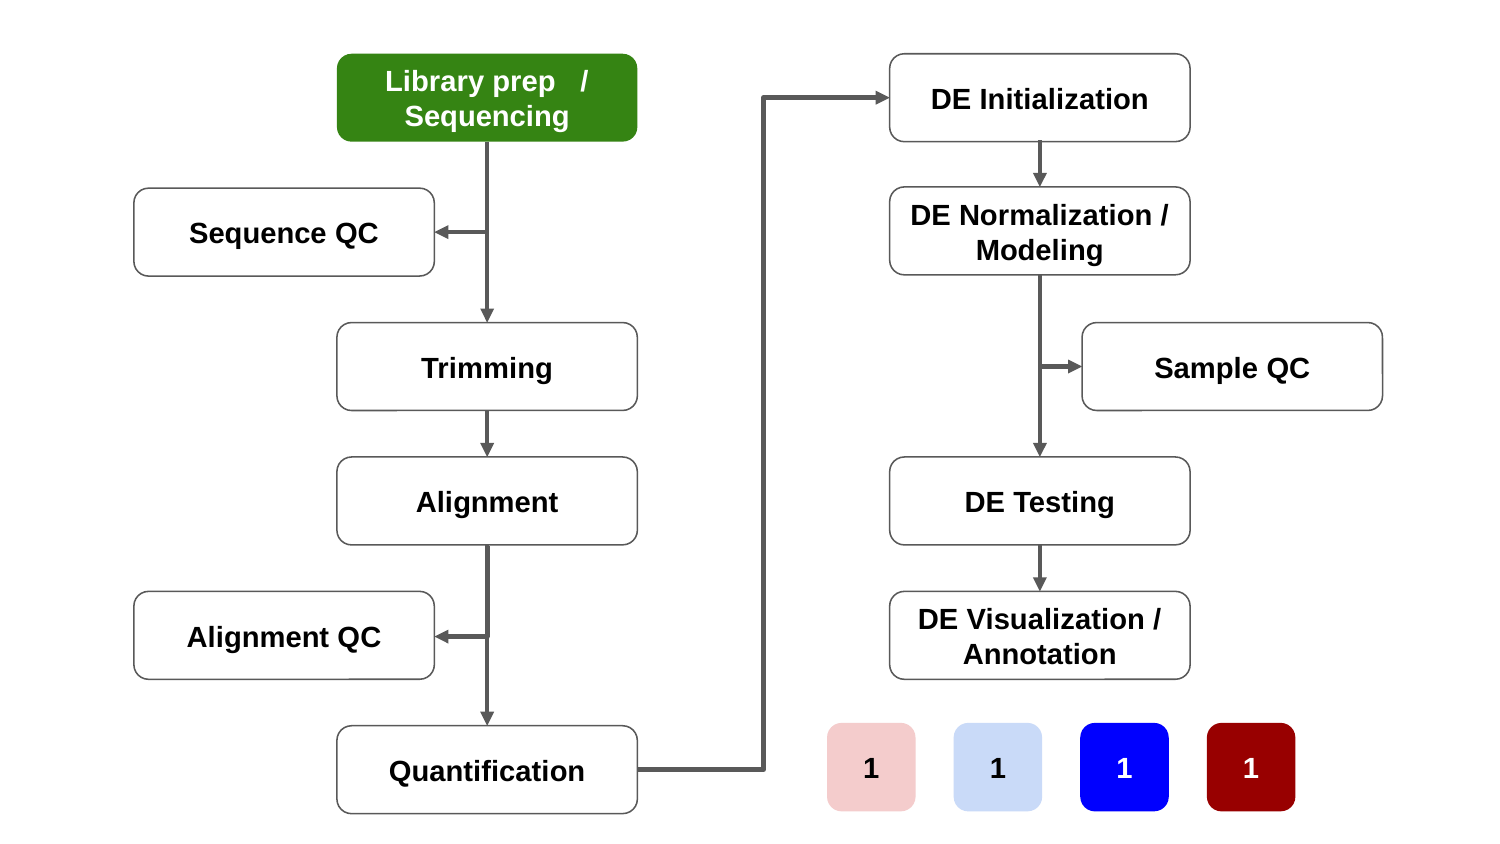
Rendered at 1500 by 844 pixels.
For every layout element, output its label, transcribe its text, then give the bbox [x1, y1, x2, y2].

text_box 1 [827, 722, 916, 812]
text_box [415, 160, 507, 214]
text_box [1014, 299, 1108, 342]
text_box 1 [1206, 722, 1296, 812]
text_box DE Testing [894, 456, 1191, 545]
text_box DE Initialization [889, 53, 1191, 142]
text_box DE Normalization / Modeling [894, 186, 1191, 275]
text_box DE Visualization / Annotation [894, 591, 1191, 680]
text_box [415, 564, 507, 618]
text_box Alignment QC [133, 591, 435, 680]
text_box Alignment [336, 456, 632, 545]
text_box 1 [1080, 722, 1169, 812]
text_box Sample QC [1082, 322, 1383, 411]
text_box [637, 97, 890, 770]
text_box Quantification [336, 725, 638, 814]
text_box Library prep / Sequencing [336, 53, 638, 142]
text_box Sequence QC [133, 188, 435, 277]
text_box Trimming [336, 322, 632, 411]
text_box 1 [953, 722, 1043, 812]
